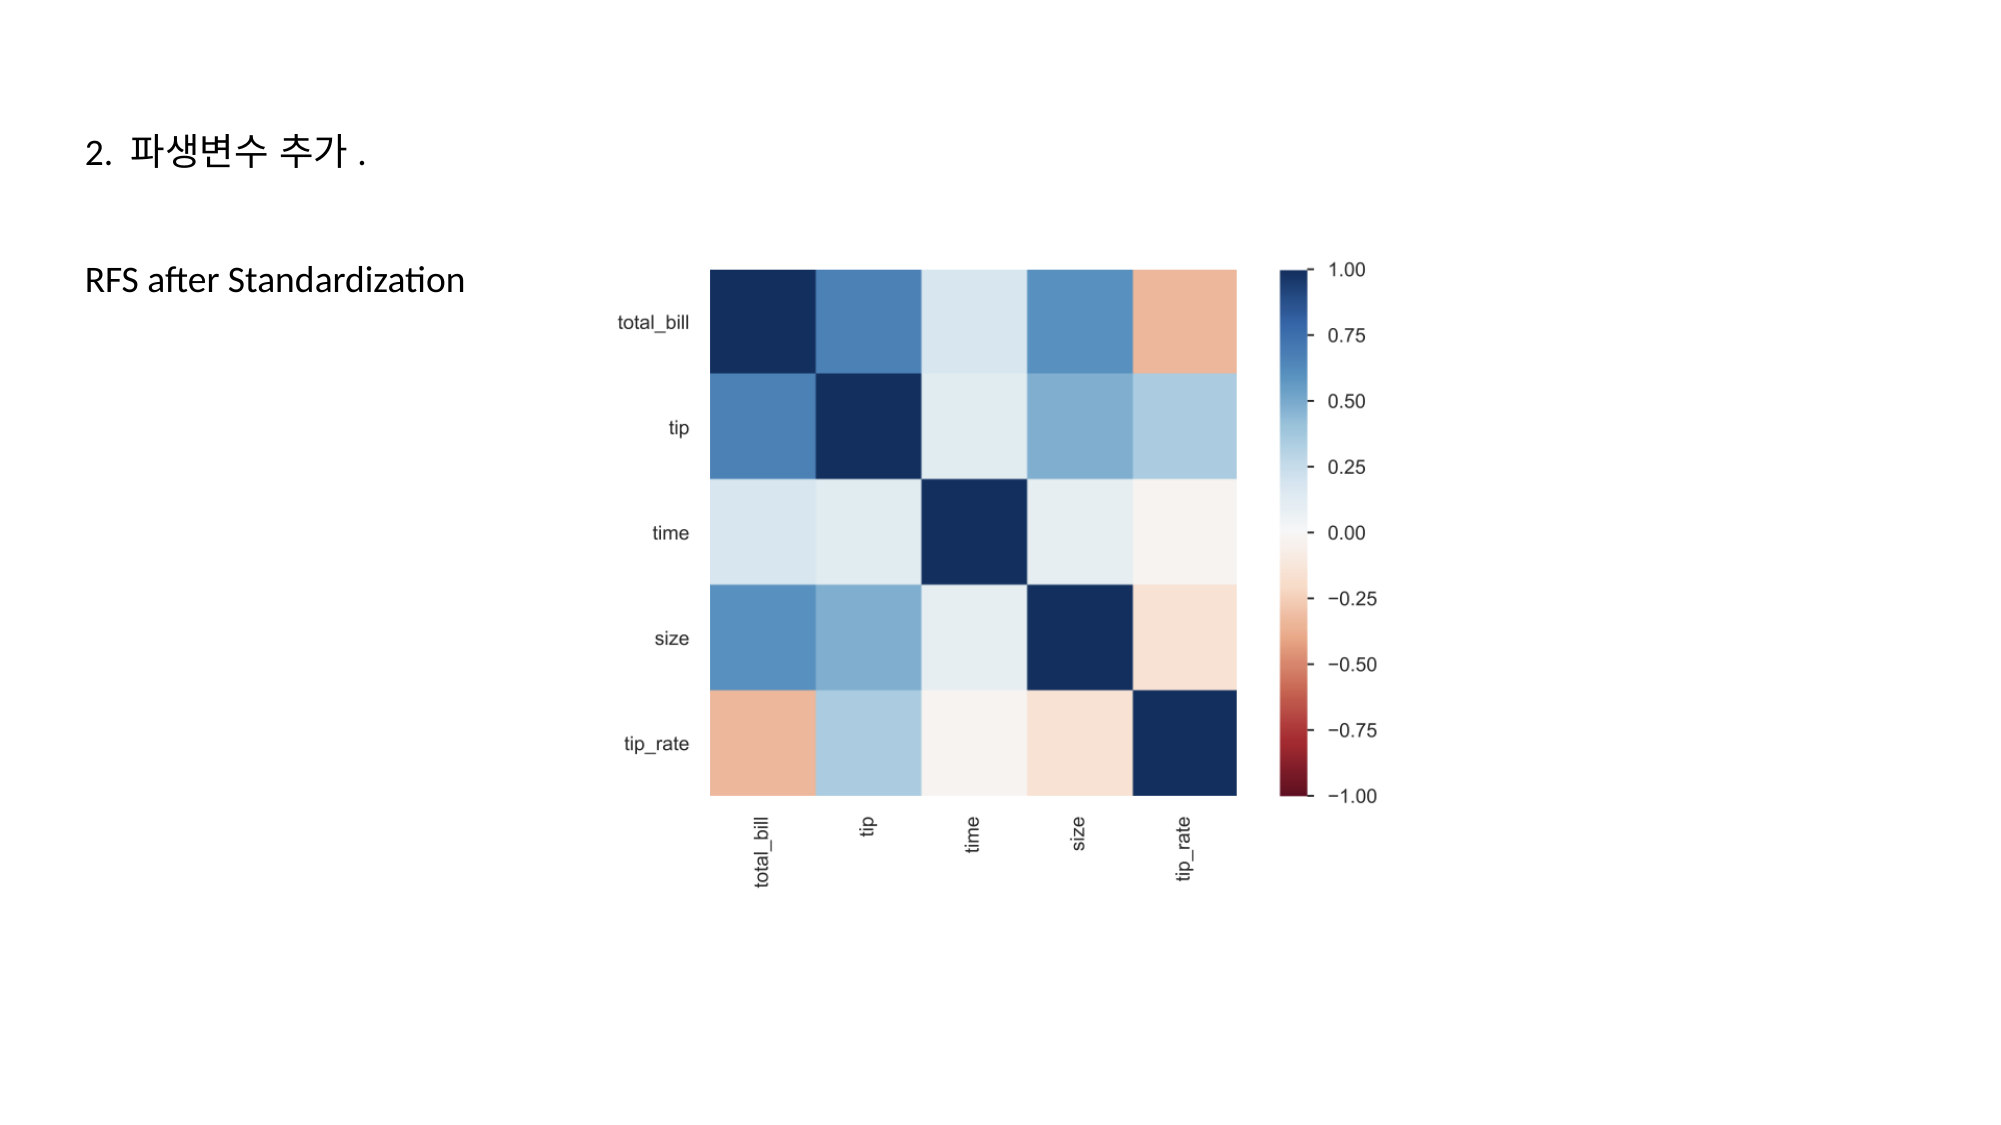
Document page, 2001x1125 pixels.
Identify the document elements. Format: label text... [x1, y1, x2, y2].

picture [587, 227, 1413, 898]
text_box 2. 파생변수 추가. [69, 120, 510, 181]
text_box RFS after Standardization [69, 247, 510, 308]
